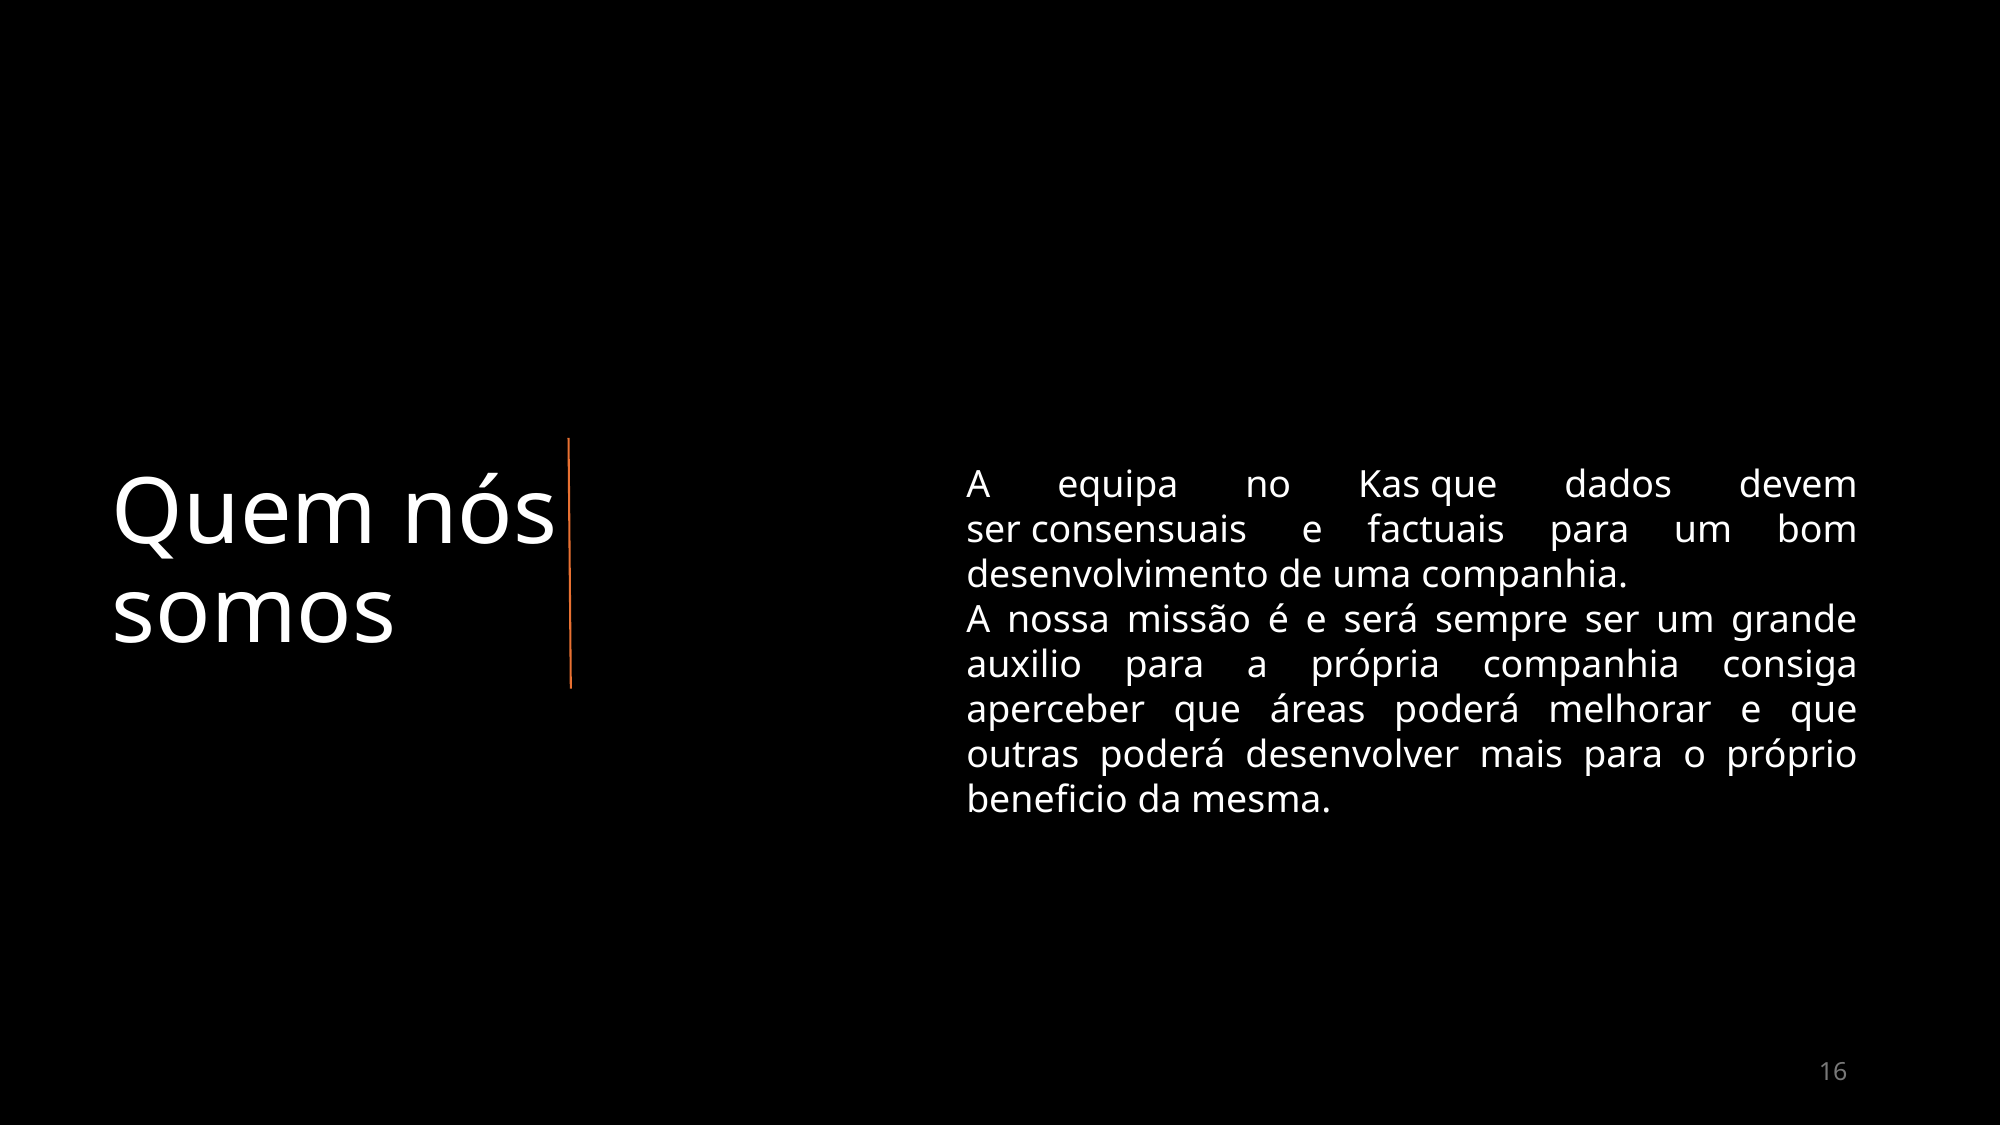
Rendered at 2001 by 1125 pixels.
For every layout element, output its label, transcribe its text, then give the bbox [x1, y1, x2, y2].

slide_number 16 [1412, 1042, 1863, 1103]
title Quem nós somos [572, 452, 582, 674]
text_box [567, 437, 572, 689]
title Quem nós somos [96, 452, 567, 674]
text_box A equipa no Kas que dados devem ser consensuais e factuais para um bom desenvolvimento de uma companhia. A nossa missão é e será sempre ser um grande auxilio para a própria companhia consiga aperceber que áreas poderá melhorar e que outras poderá desenvolver mais para o próprio beneficio da mesma. [951, 452, 1874, 828]
